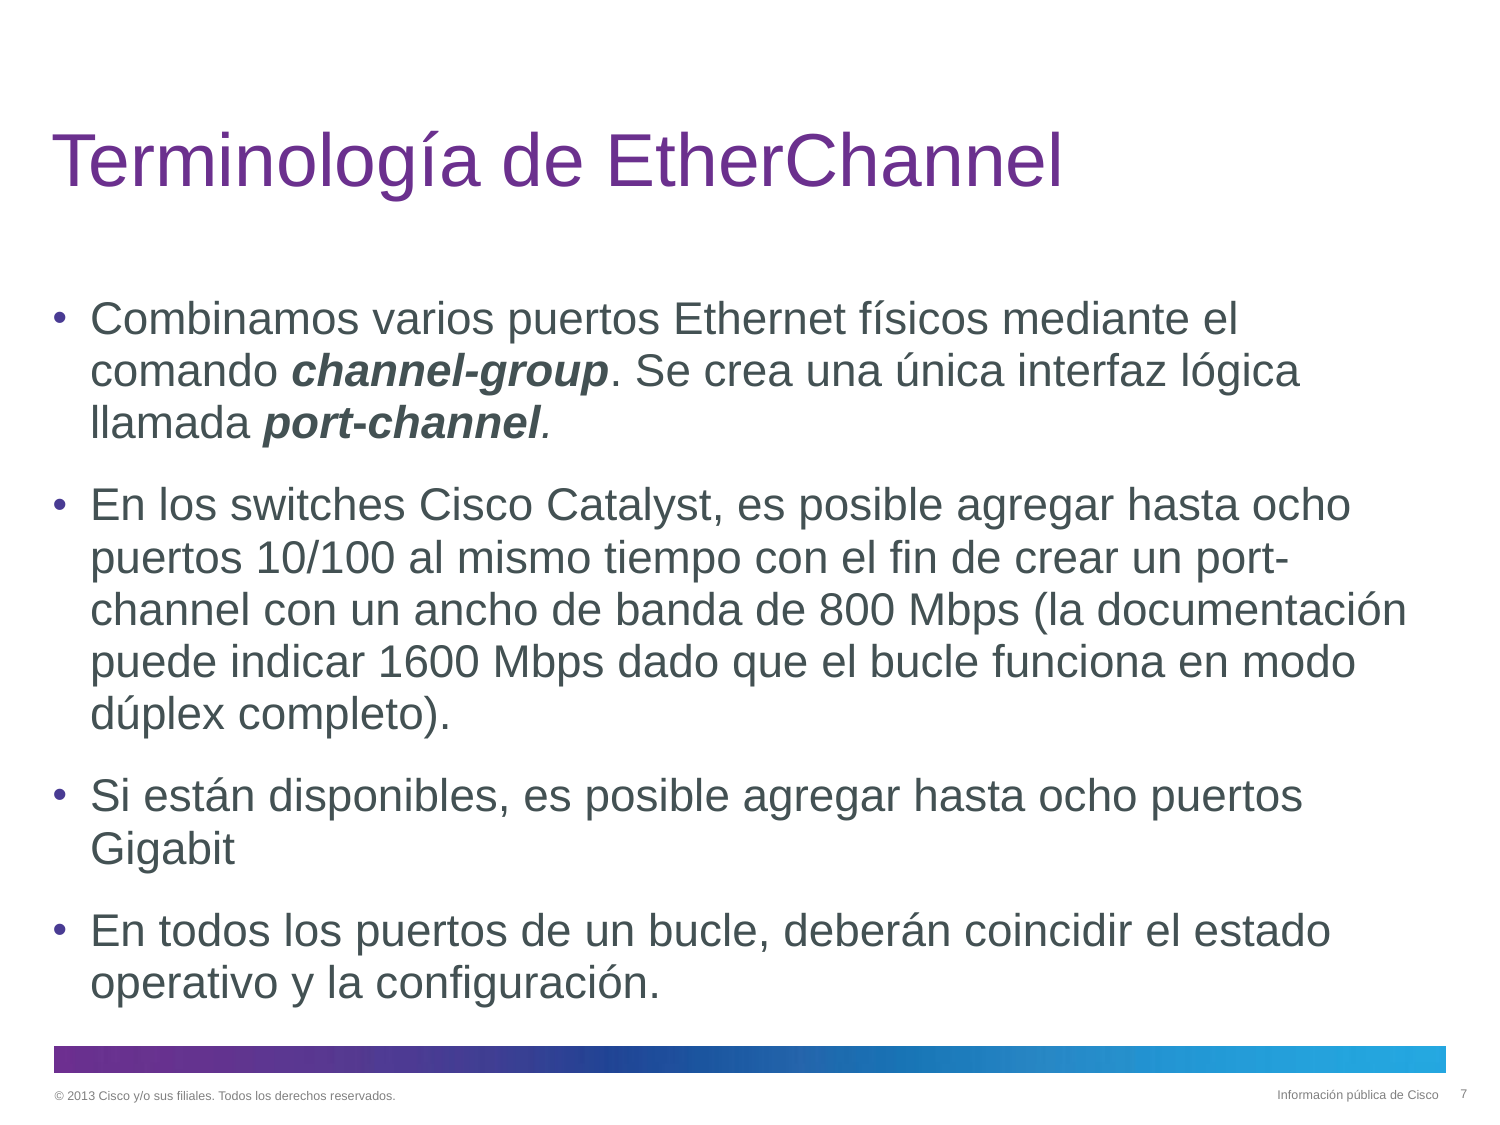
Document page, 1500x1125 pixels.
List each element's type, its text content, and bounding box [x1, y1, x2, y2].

list Combinamos varios puertos Ethernet físicos mediante el comando channel-group. Se crea una única interfaz lógica llamada port-channel. En los switches Cisco Catalyst, es posible agregar hasta ocho puertos 10/100 al mismo tiempo con el fin de crear un port-channel con un ancho de banda de 800 Mbps (la documentación puede indicar 1600 Mbps dado que el bucle funciona en modo dúplex completo). Si están disponibles, es posible agregar hasta ocho puertos Gigabit En todos los puertos de un bucle, deberán coincidir el estado operativo y la configuración. [37, 285, 1445, 1035]
picture [54, 1046, 1446, 1073]
title Terminología de EtherChannel [37, 70, 1447, 209]
